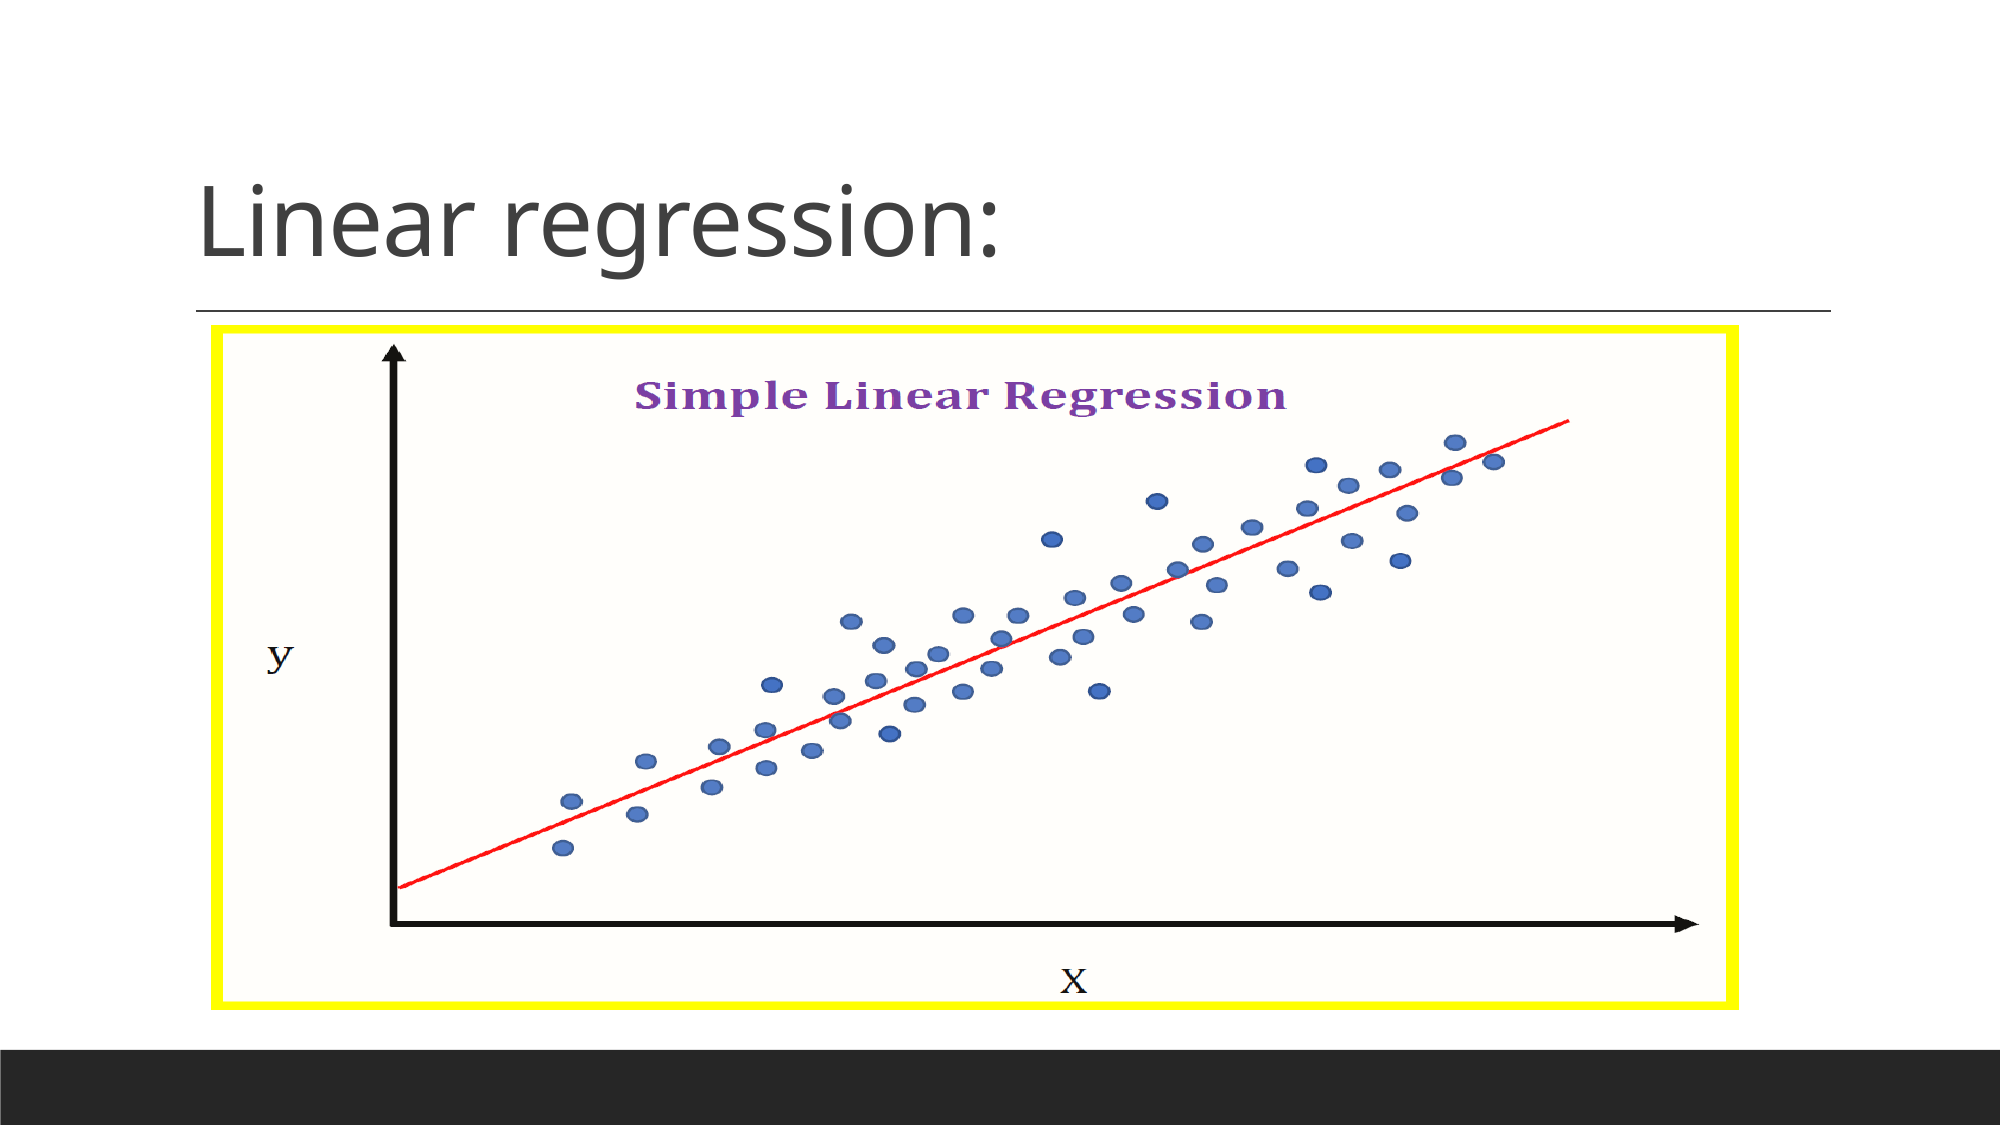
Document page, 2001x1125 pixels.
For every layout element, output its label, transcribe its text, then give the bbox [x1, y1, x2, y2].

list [208, 315, 1743, 1015]
title Linear regression: [180, 47, 1830, 285]
